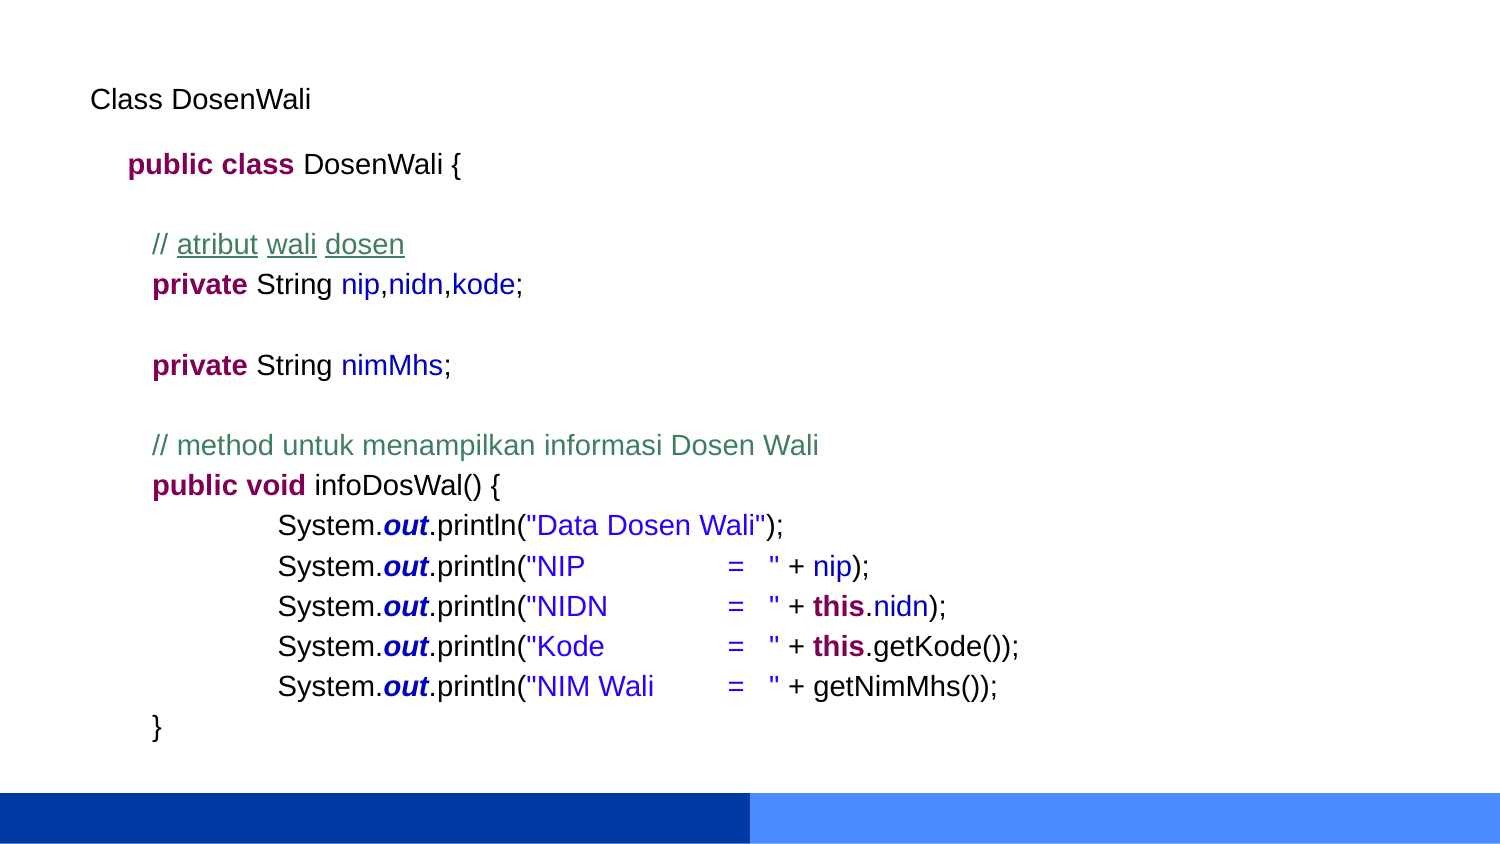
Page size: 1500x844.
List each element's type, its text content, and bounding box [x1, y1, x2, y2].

text_box Class DosenWali public class DosenWali { // atribut wali dosen private String nip,nidn,kode; private String nimMhs; // method untuk menampilkan informasi Dosen Wali public void infoDosWal() { System.out.println("Data Dosen Wali"); System.out.println("NIP = " + nip); System.out.println("NIDN = " + this.nidn); System.out.println("Kode = " + this.getKode()); System.out.println("NIM Wali = " + getNimMhs()); } [0, 0, 1500, 798]
